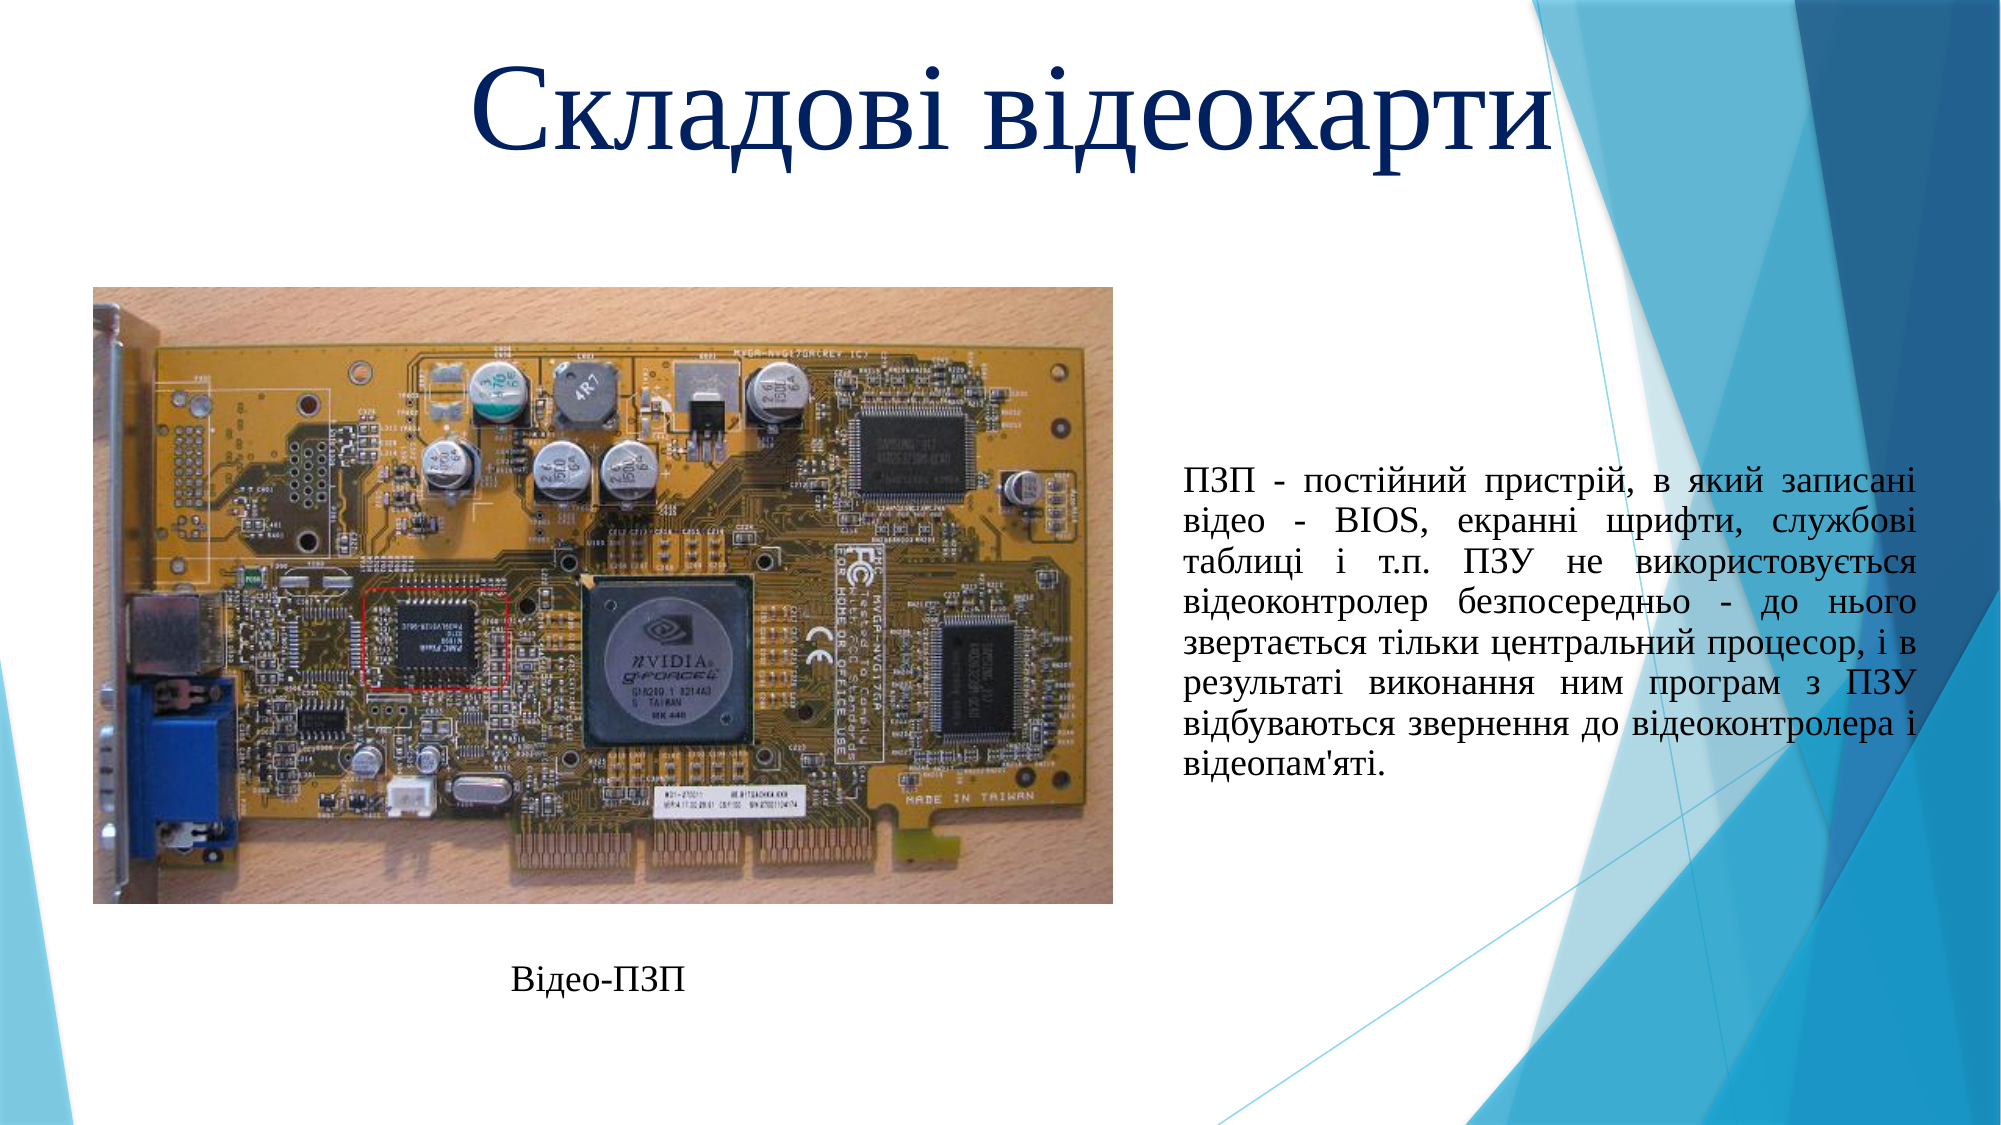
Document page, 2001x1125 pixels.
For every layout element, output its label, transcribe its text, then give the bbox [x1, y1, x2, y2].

text_box ПЗП - постійний пристрій, в який записані відео - BIOS, екранні шрифти, службові таблиці і т.п. ПЗУ не використовується відеоконтролер безпосередньо - до нього звертається тільки центральний процесор, і в результаті виконання ним програм з ПЗУ відбуваються звернення до відеоконтролера і відеопам'яті. [1168, 452, 1933, 791]
picture [93, 287, 1113, 905]
text_box Складові відеокарти [36, 17, 1989, 183]
text_box Відео-ПЗП [495, 946, 711, 1007]
